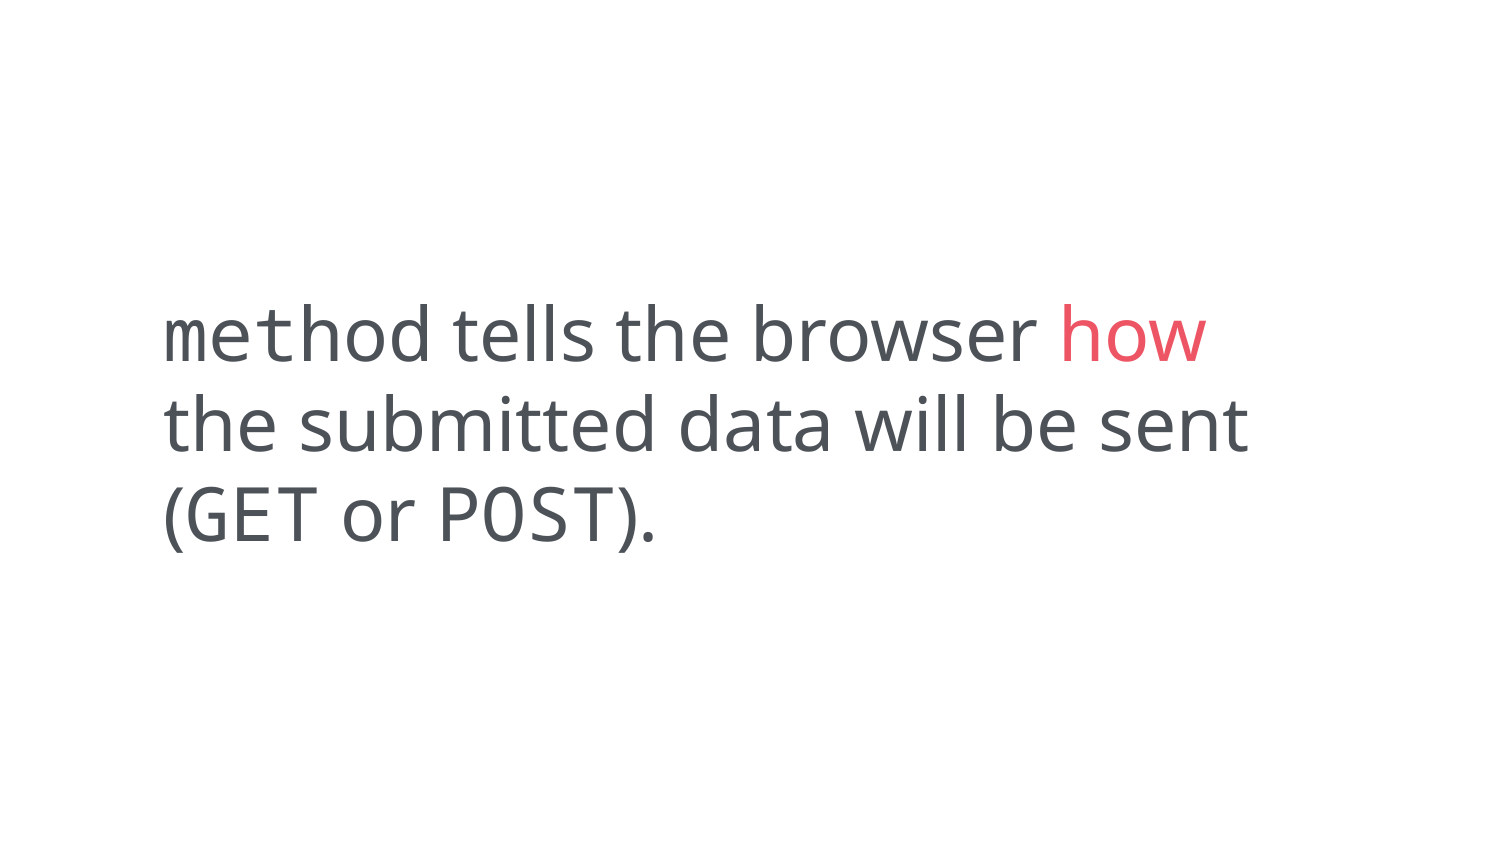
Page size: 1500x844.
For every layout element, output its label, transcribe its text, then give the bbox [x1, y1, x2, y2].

text_box method tells the browser how the submitted data will be sent (GET or POST). [148, 190, 1352, 654]
